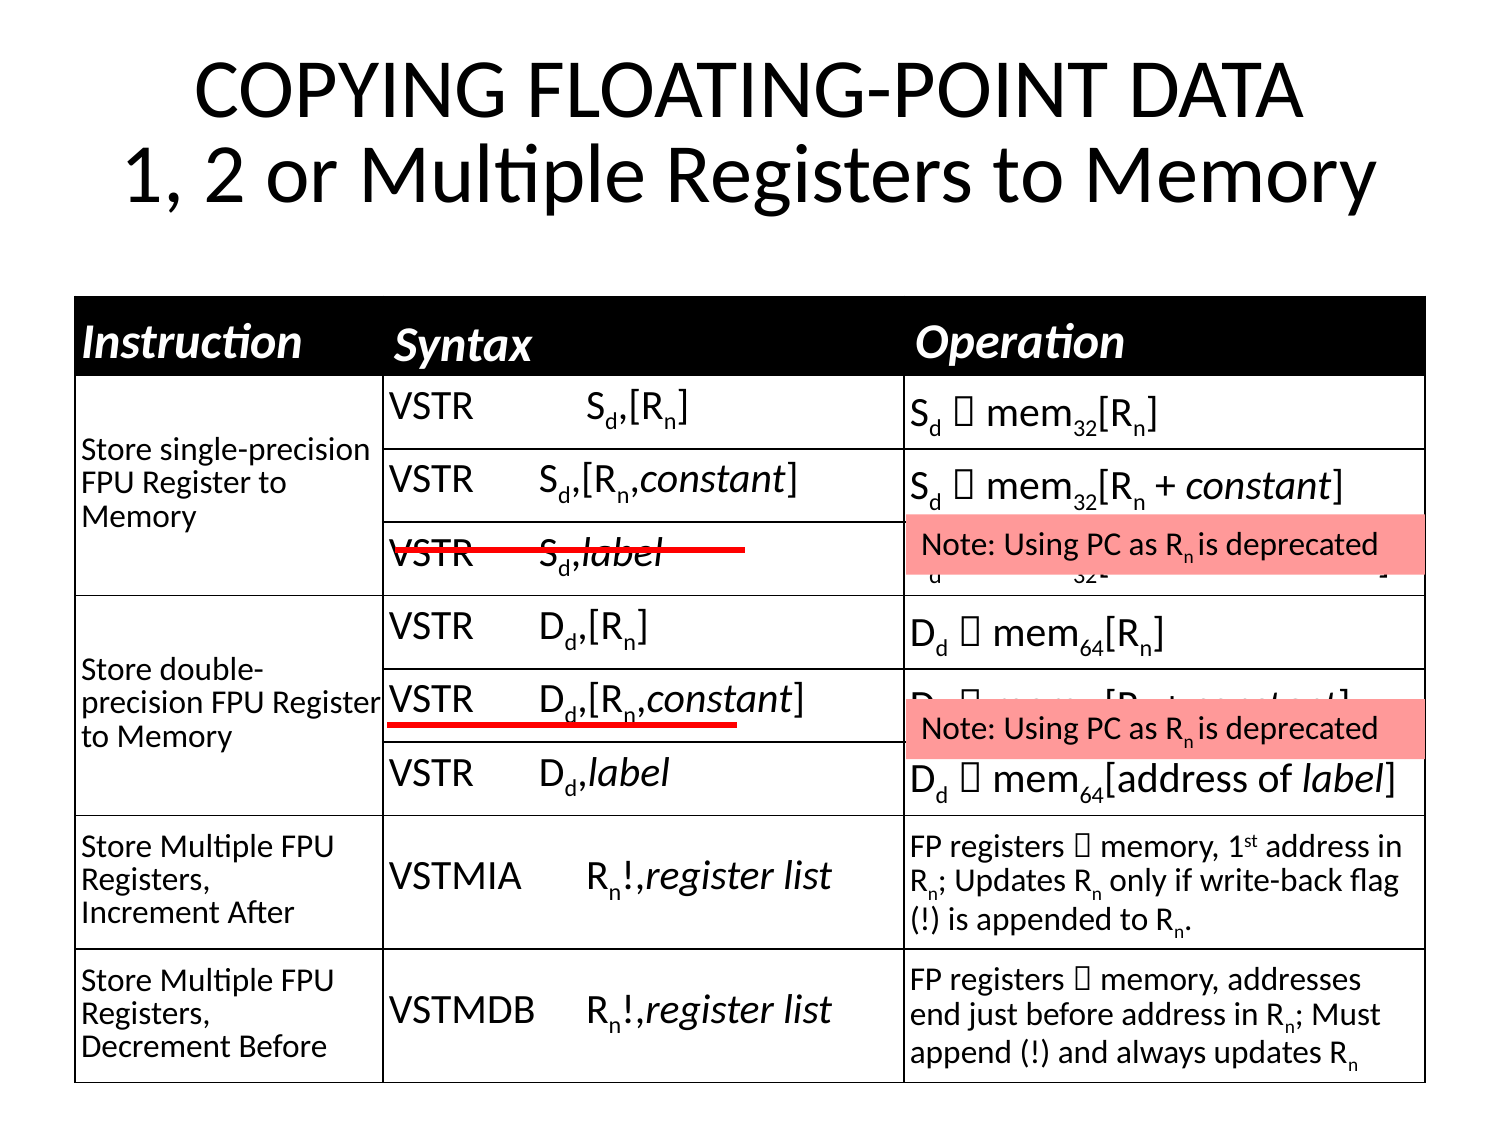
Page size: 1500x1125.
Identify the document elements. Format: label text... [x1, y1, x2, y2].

table_cell VSTR Sd,label [384, 523, 903, 595]
table_cell Dd  mem64[address of label] [905, 743, 1424, 815]
table_cell VSTR Sd,[Rn] [384, 376, 903, 448]
table_cell VSTR Dd,[Rn] [384, 596, 903, 668]
table_cell VSTMIA Rn!,register list [384, 816, 903, 948]
table_cell VSTR Dd,label [384, 743, 903, 815]
table_cell Sd  mem32[address of label] [905, 523, 1424, 595]
table_cell VSTMDB Rn!,register list [384, 950, 903, 1082]
table_cell Store single-precision FPU Register to Memory [76, 376, 382, 595]
table_cell Dd  mem64[Rn] [905, 596, 1424, 668]
table_cell FP registers  memory, addresses end just before address in Rn; Must append (!) and always updates Rn [905, 950, 1424, 1082]
table_cell Sd  mem32[Rn] [905, 376, 1424, 448]
text_box Note: Using PC as Rn is deprecated [906, 514, 1425, 575]
table_cell Store double-precision FPU Register to Memory [76, 596, 382, 815]
text_box Note: Using PC as Rn is deprecated [906, 699, 1425, 760]
table_cell Store Multiple FPU Registers, Decrement Before [76, 950, 382, 1082]
table_cell Dd  mem64[Rn + constant] [905, 670, 1424, 741]
table_cell Sd  mem32[Rn + constant] [905, 450, 1424, 521]
table_cell Store Multiple FPU Registers, Increment After [76, 816, 382, 948]
table_header Operation [905, 297, 1424, 375]
table_cell FP registers  memory, 1st address in Rn; Updates Rn only if write-back flag (!) is appended to Rn. [905, 816, 1424, 948]
title COPYING FLOATING-POINT DATA 1, 2 or Multiple Registers to Memory [75, 45, 1425, 233]
table_cell VSTR Dd,[Rn,constant] [384, 670, 903, 741]
table_header Syntax [384, 297, 903, 375]
table_header Instruction [76, 297, 382, 375]
table_cell VSTR Sd,[Rn,constant] [384, 450, 903, 521]
